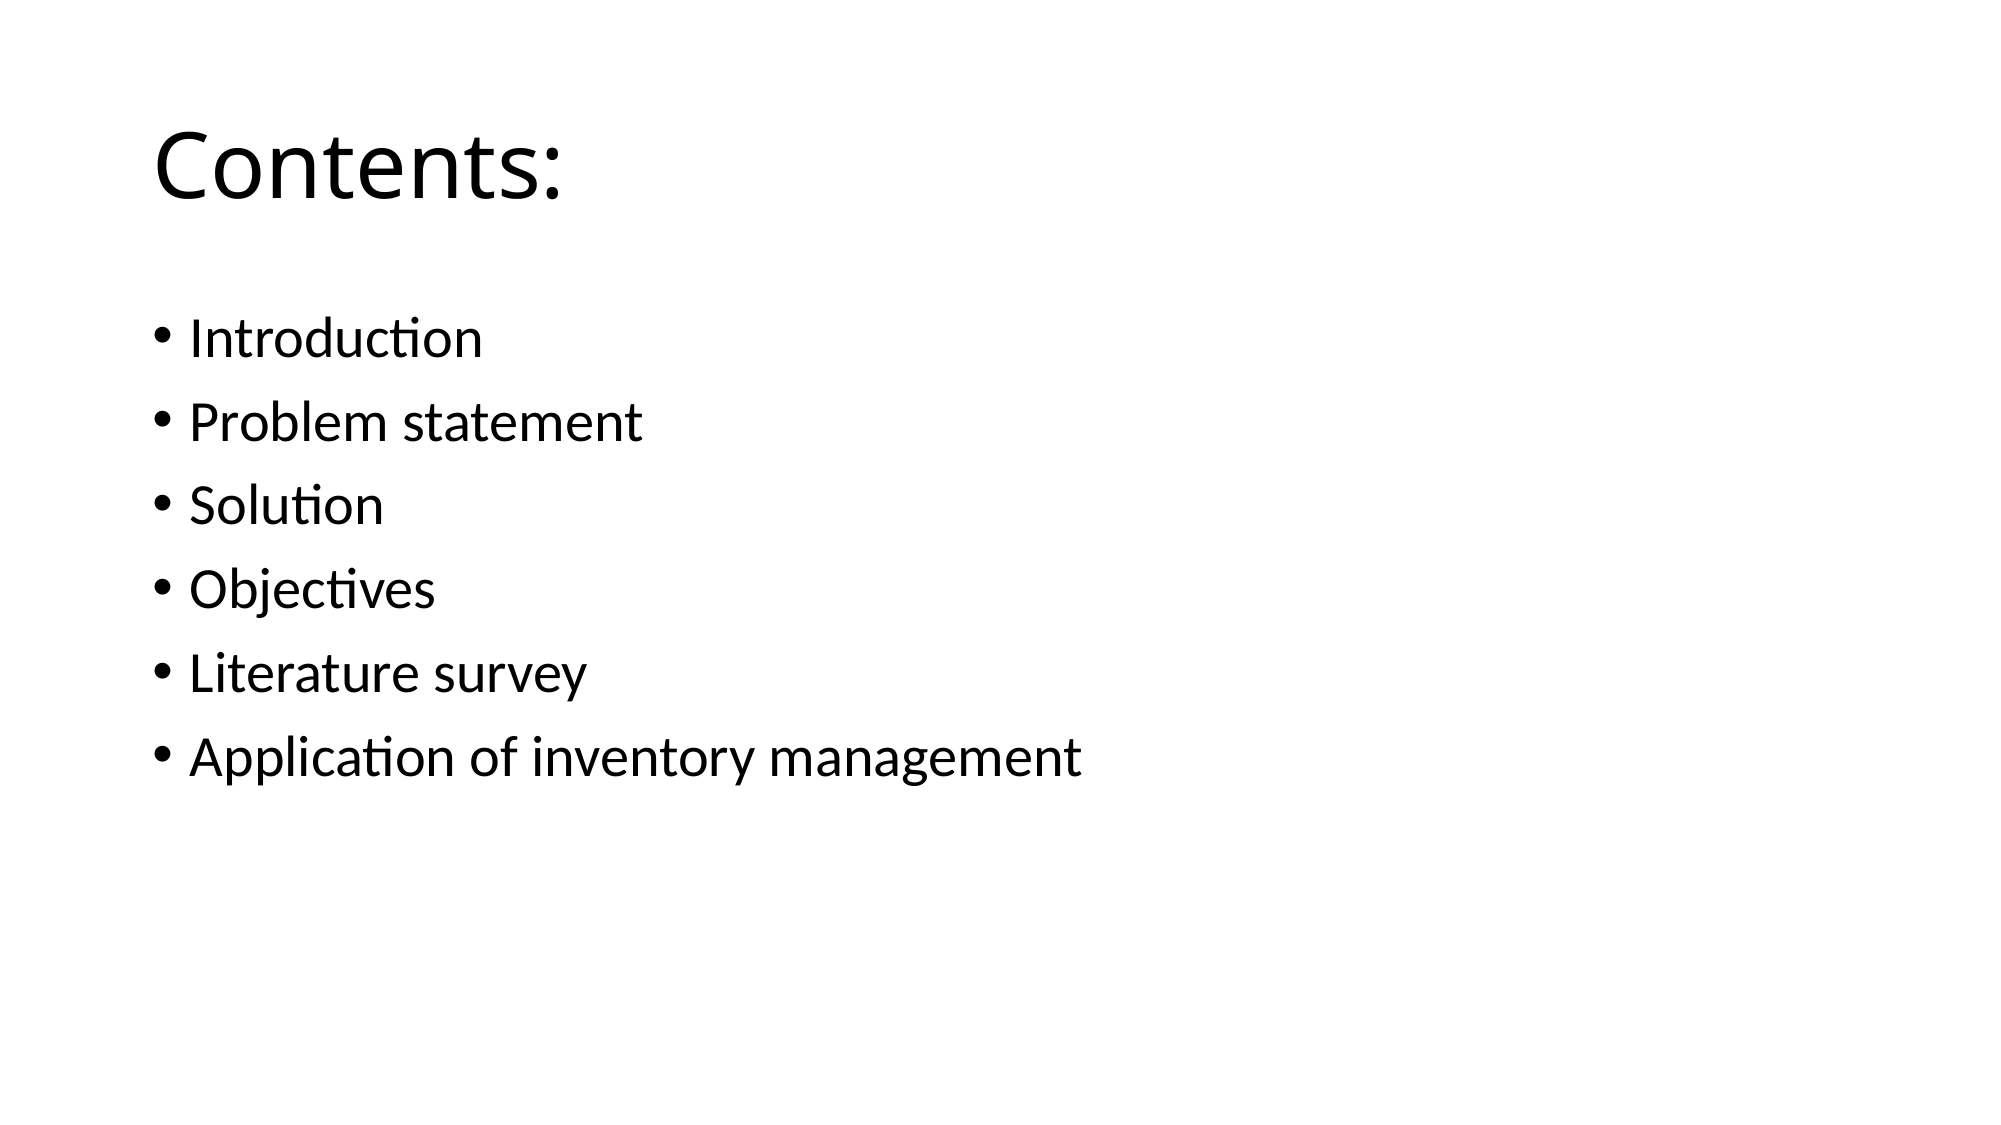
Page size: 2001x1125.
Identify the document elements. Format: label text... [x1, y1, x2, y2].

title Contents: [137, 59, 1863, 278]
list Introduction Problem statement Solution Objectives Literature survey Application of inventory management [137, 299, 1863, 1014]
